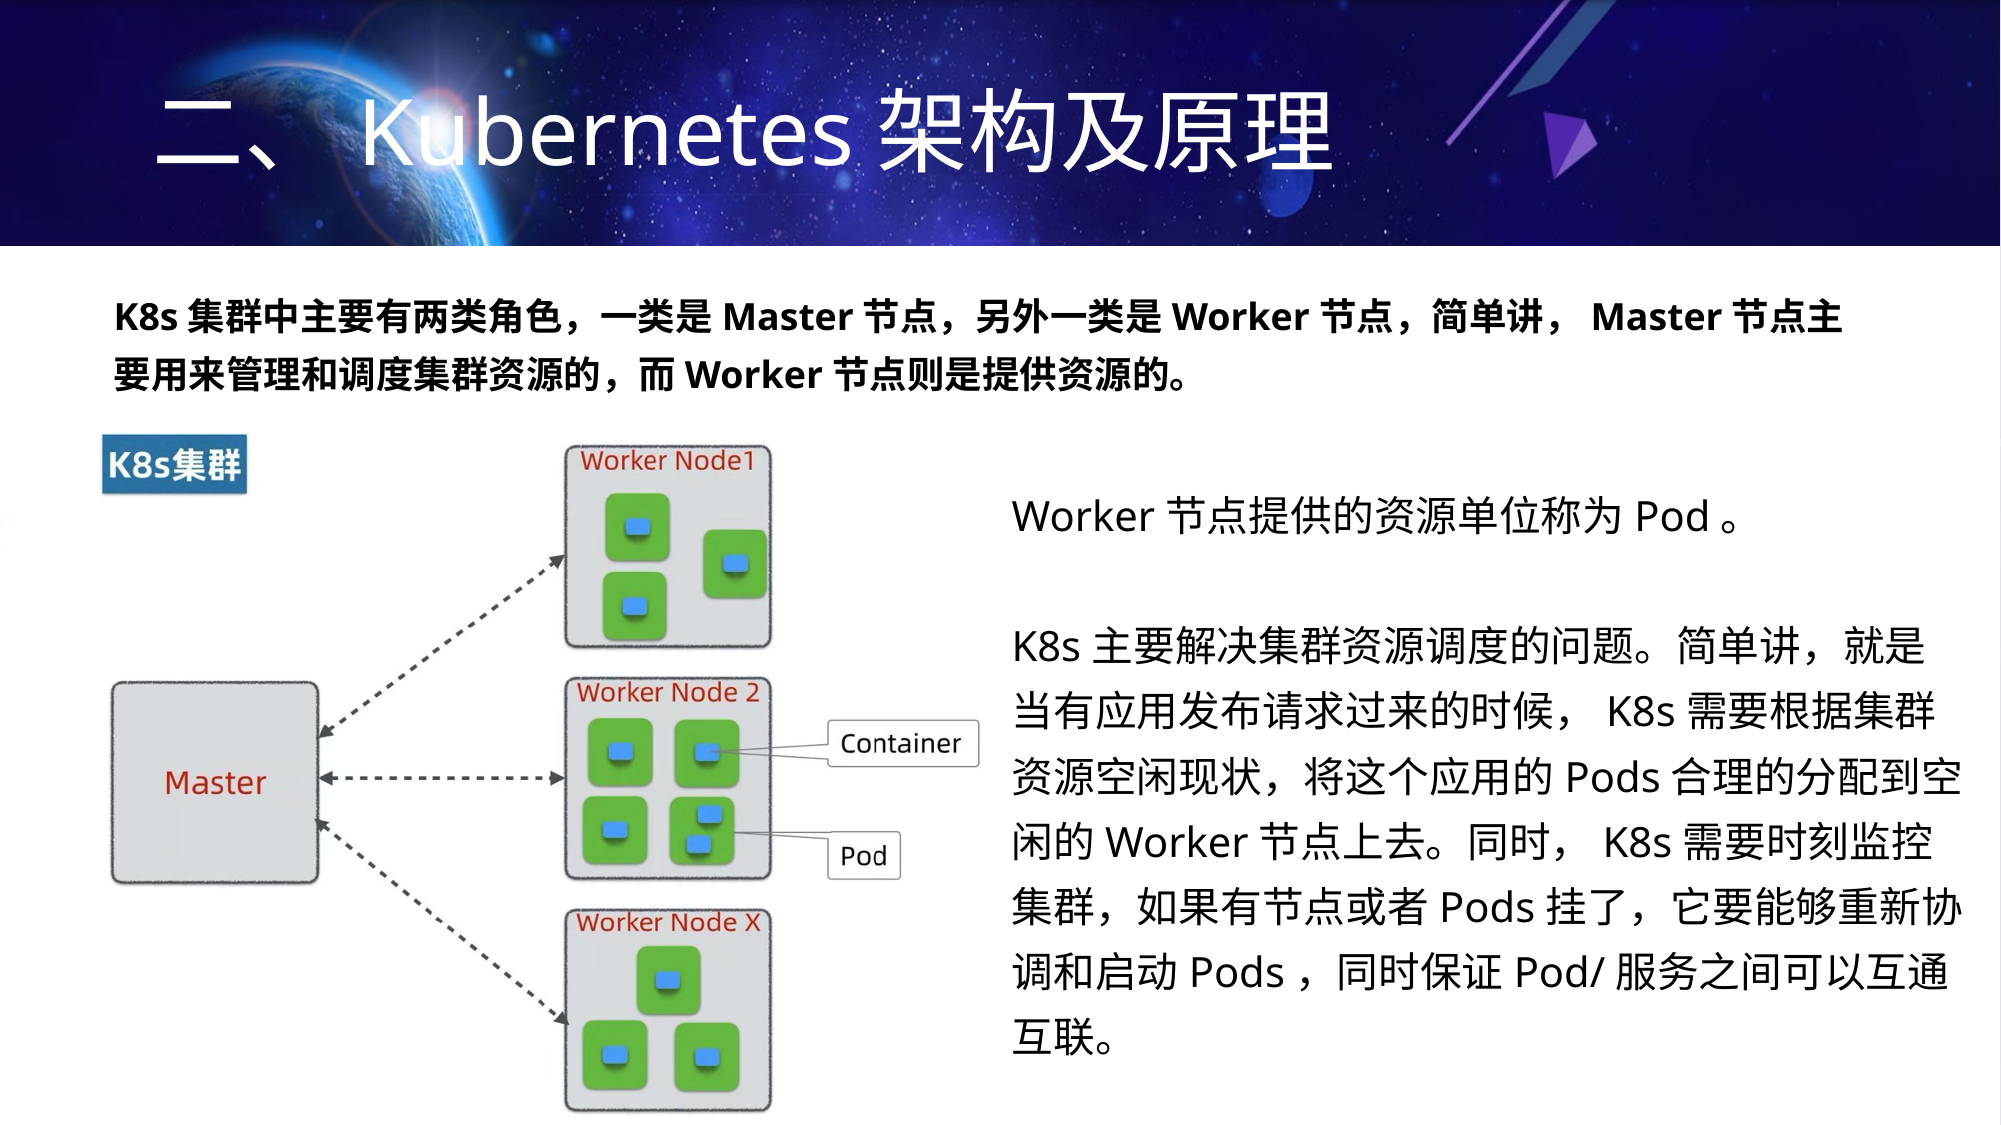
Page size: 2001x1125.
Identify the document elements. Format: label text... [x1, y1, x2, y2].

picture [0, 0, 2001, 1125]
title 二、Kubernetes架构及原理 [137, 26, 1863, 244]
